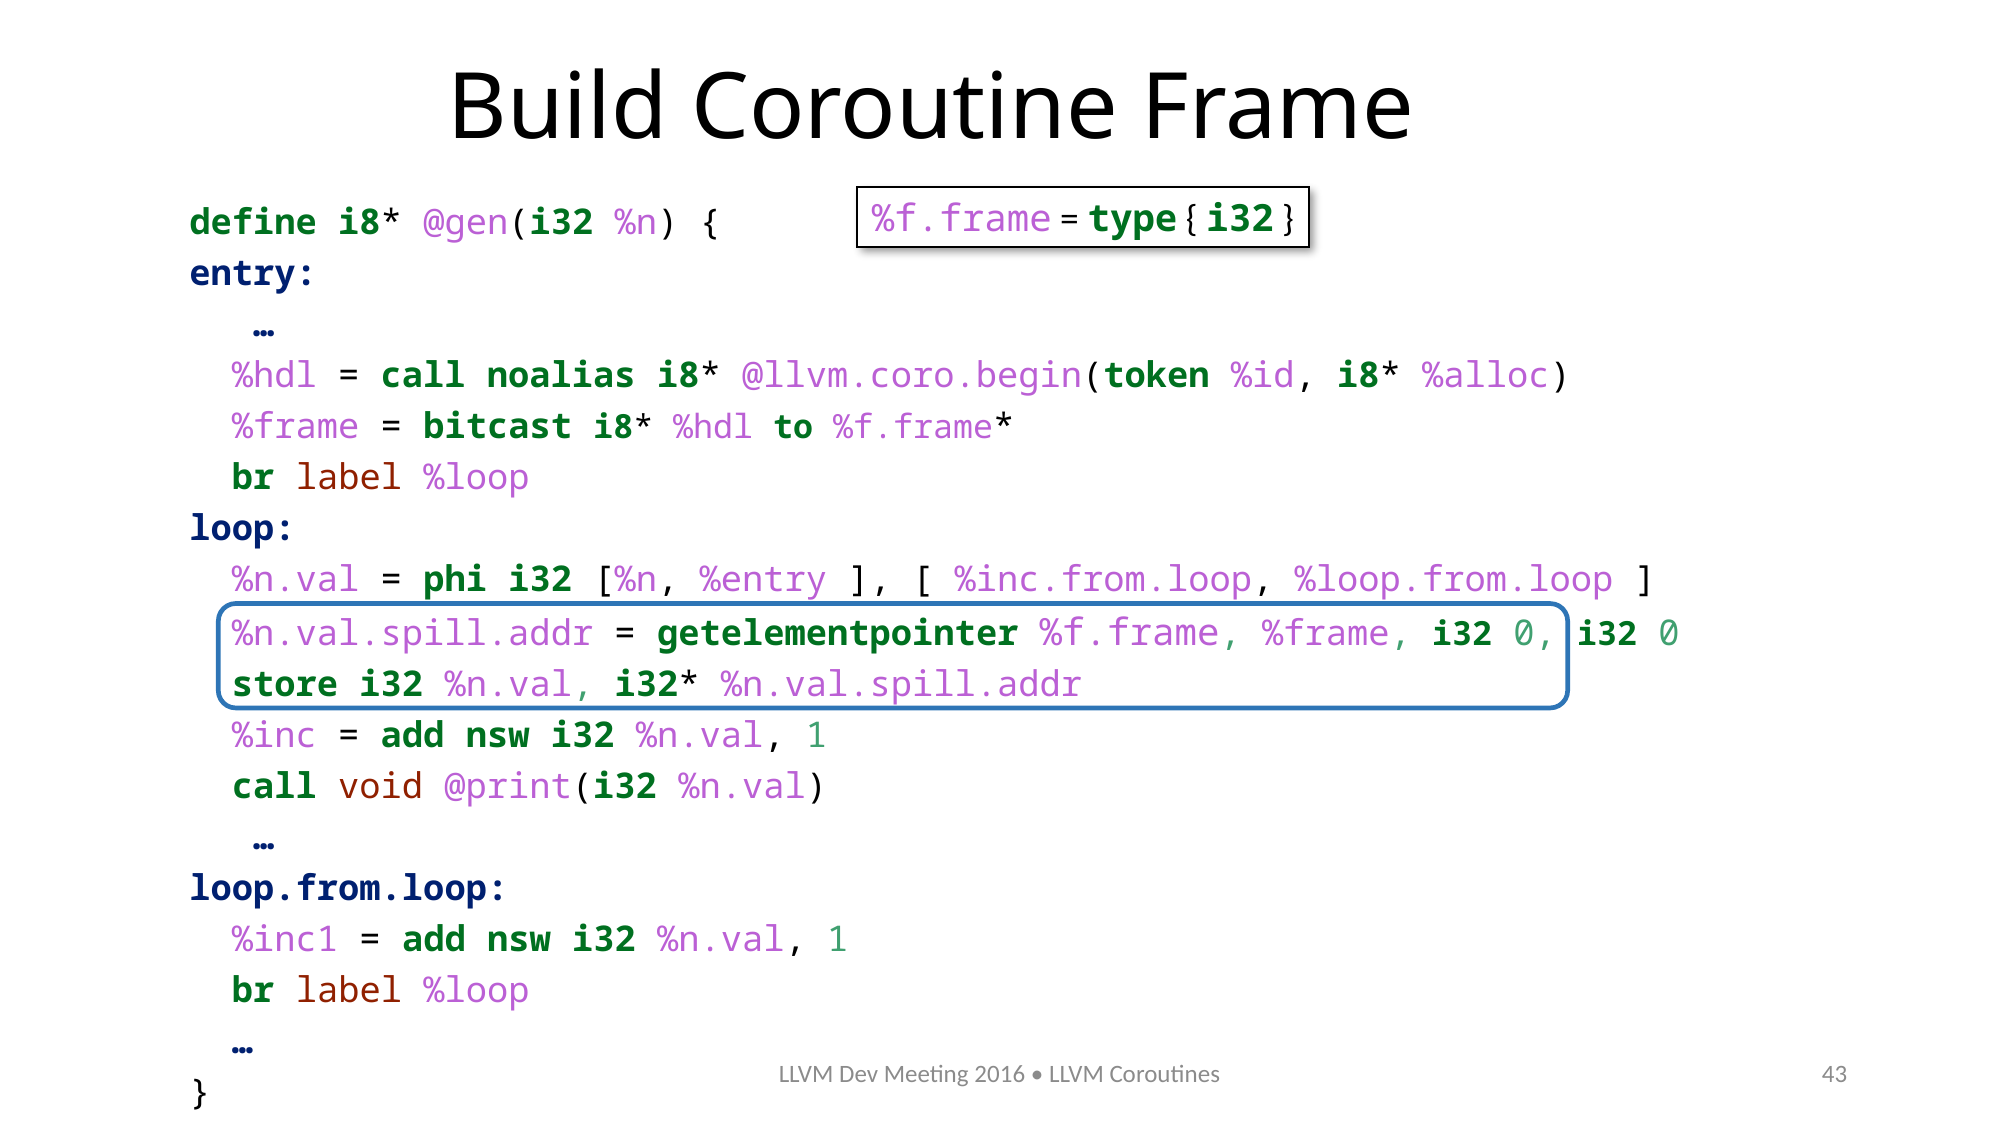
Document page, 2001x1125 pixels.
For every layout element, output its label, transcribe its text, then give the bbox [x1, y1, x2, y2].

text_box define i8* @gen(i32 %n) { entry: … %hdl = call noalias i8* @llvm.coro.begin(token %id, i8* %alloc) %frame = bitcast i8* %hdl to %f.frame* br label %loop loop: %n.val = phi i32 [%n, %entry ], [ %inc.from.loop, %loop.from.loop ] %n.val.spill.addr = getelementpointer %f.frame, %frame, i32 0, i32 0 store i32 %n.val, i32* %n.val.spill.addr %inc = add nsw i32 %n.val, 1 call void @print(i32 %n.val) … loop.from.loop: %inc1 = add nsw i32 %n.val, 1 br label %loop … } [174, 183, 2000, 1120]
text_box [217, 602, 1569, 709]
text_box %f.frame = type { i32 } [856, 186, 1310, 248]
title Build Coroutine Frame [0, 0, 1863, 218]
